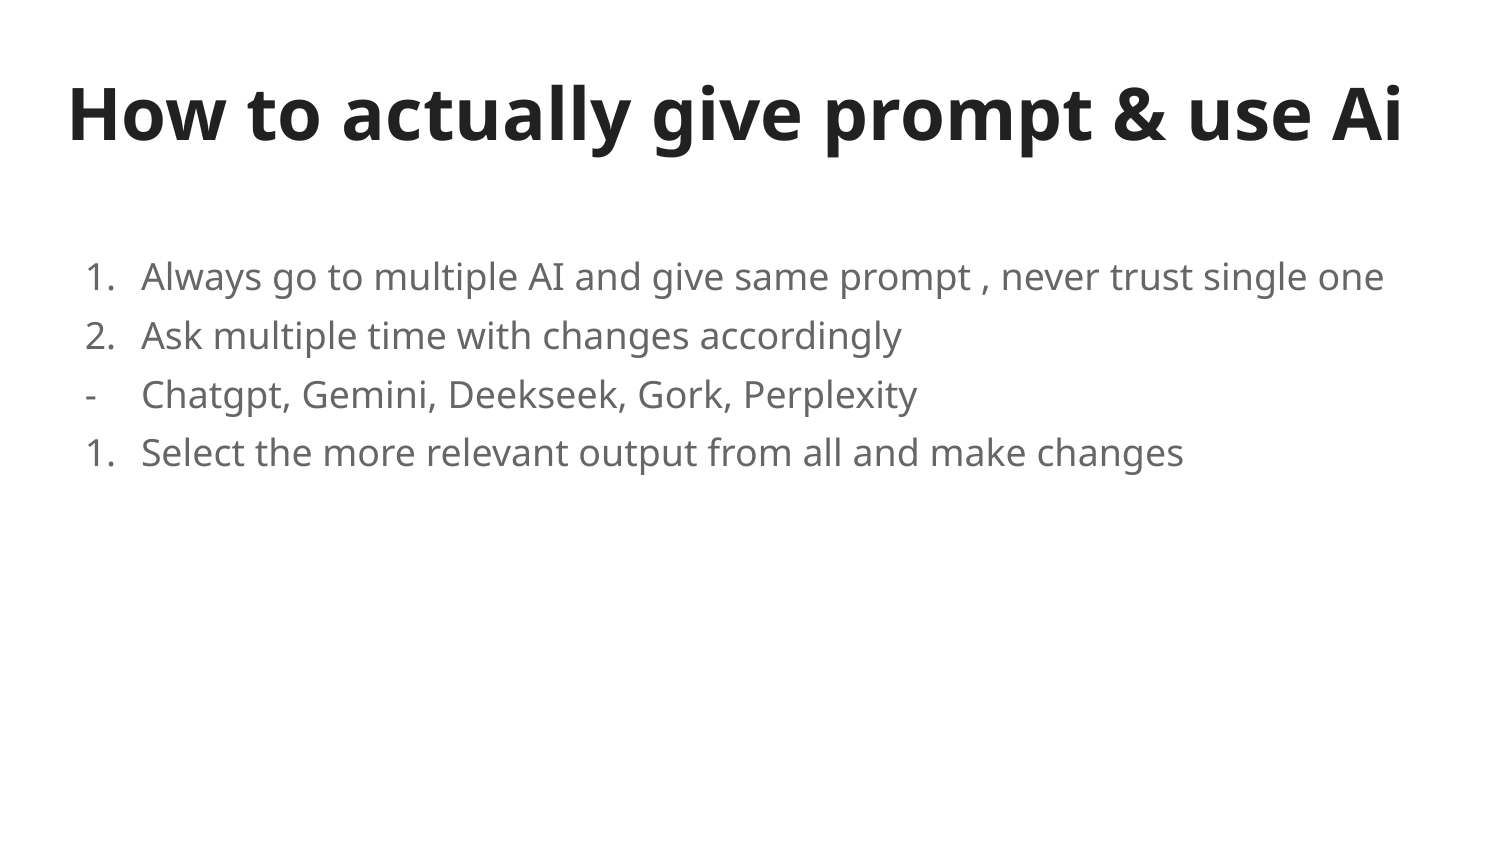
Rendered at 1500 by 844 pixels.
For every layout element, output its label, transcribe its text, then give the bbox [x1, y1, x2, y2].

list Always go to multiple AI and give same prompt , never trust single one Ask multiple time with changes accordingly Chatgpt, Gemini, Deekseek, Gork, Perplexity Select the more relevant output from all and make changes [51, 228, 1449, 750]
title How to actually give prompt & use Ai [51, 48, 1449, 180]
